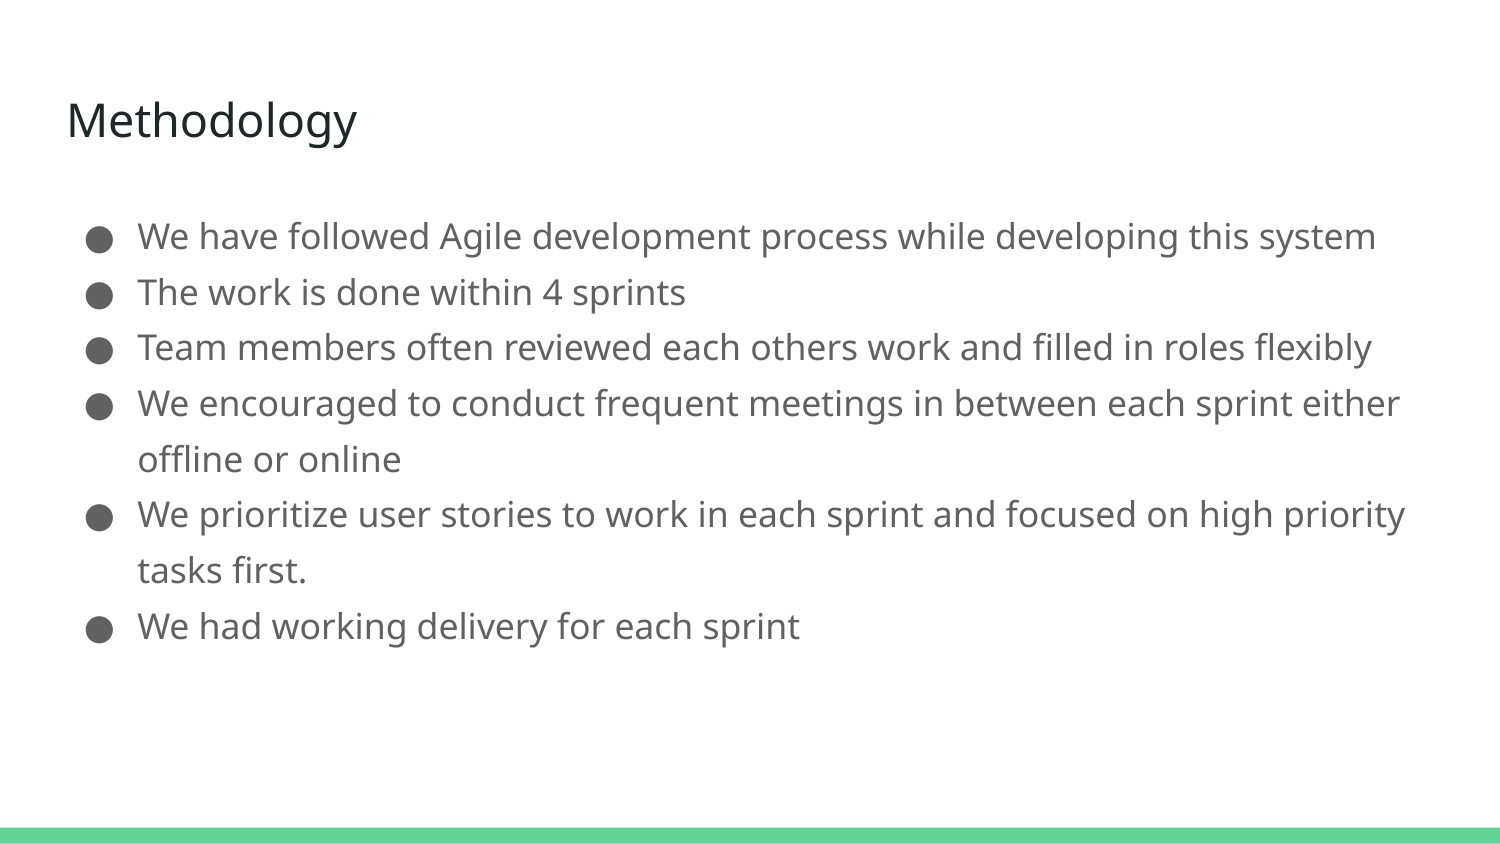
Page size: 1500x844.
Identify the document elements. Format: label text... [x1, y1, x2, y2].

title Methodology [51, 72, 1449, 167]
list We have followed Agile development process while developing this system The work is done within 4 sprints Team members often reviewed each others work and filled in roles flexibly We encouraged to conduct frequent meetings in between each sprint either offline or online We prioritize user stories to work in each sprint and focused on high priority tasks first. We had working delivery for each sprint [51, 189, 1449, 750]
